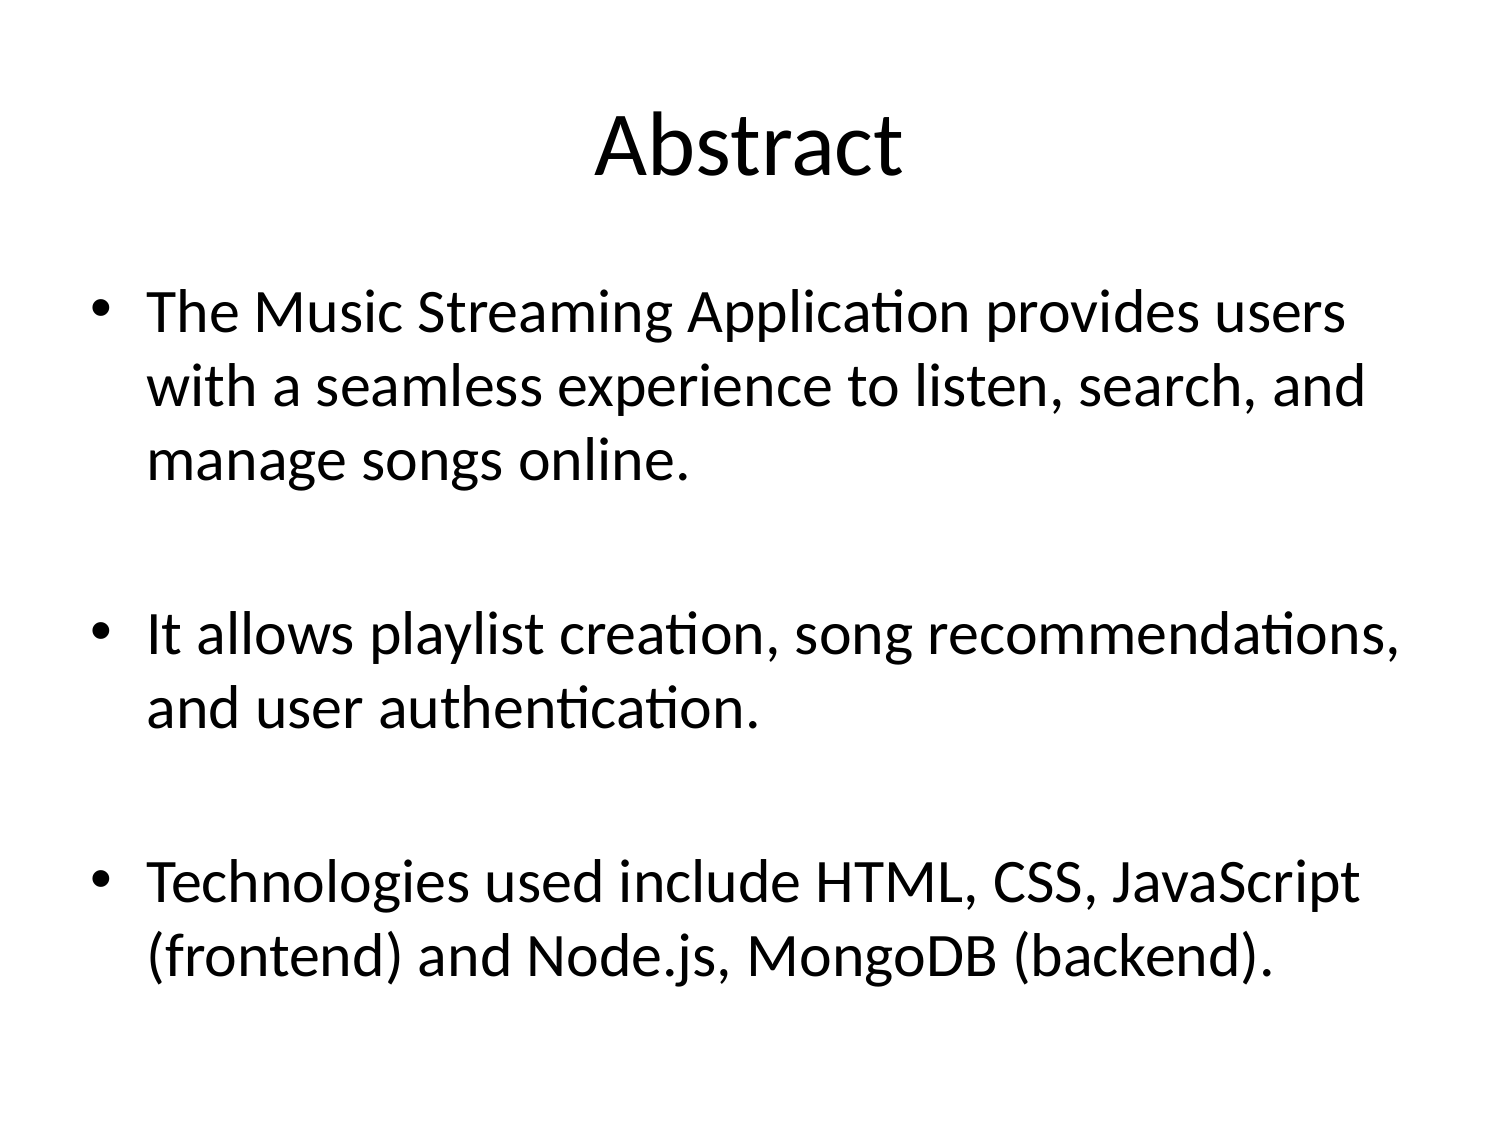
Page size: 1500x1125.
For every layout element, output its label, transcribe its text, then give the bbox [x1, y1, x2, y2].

list The Music Streaming Application provides users with a seamless experience to listen, search, and manage songs online. It allows playlist creation, song recommendations, and user authentication. Technologies used include HTML, CSS, JavaScript (frontend) and Node.js, MongoDB (backend). [75, 262, 1425, 1005]
title Abstract [75, 45, 1425, 233]
